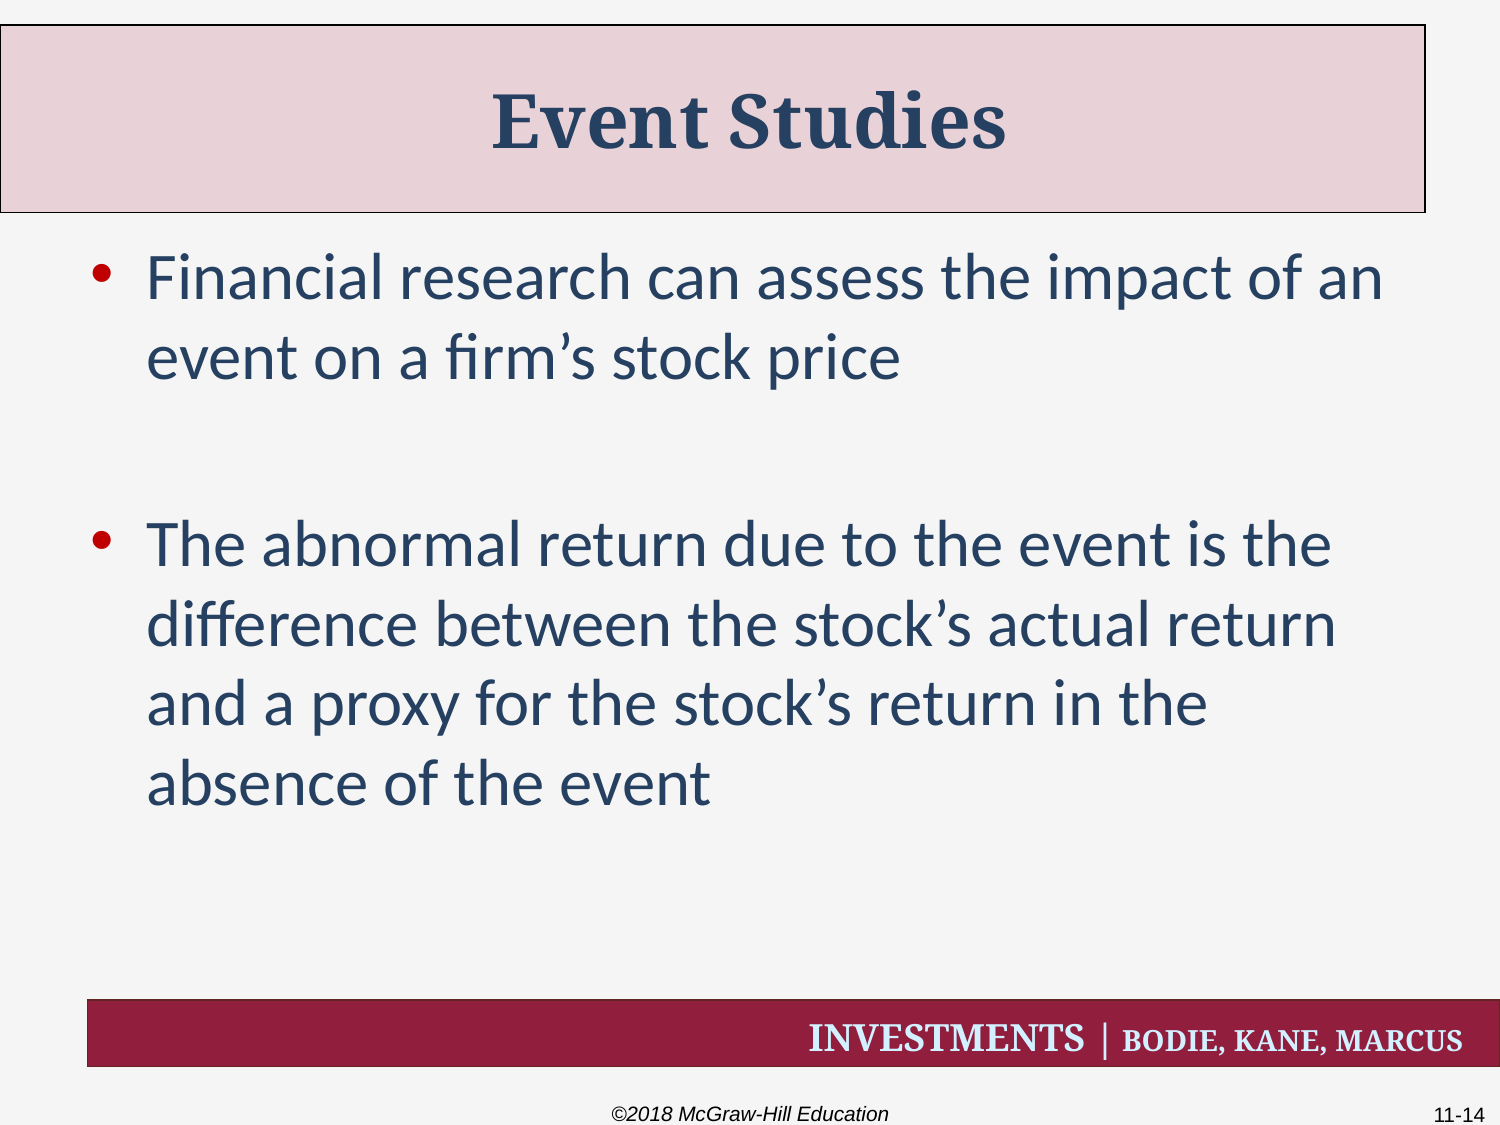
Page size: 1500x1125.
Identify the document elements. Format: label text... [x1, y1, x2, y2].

list Financial research can assess the impact of an event on a firm’s stock price The abnormal return due to the event is the difference between the stock’s actual return and a proxy for the stock’s return in the absence of the event [75, 226, 1425, 1005]
footer ©2018 McGraw-Hill Education [496, 1102, 1004, 1125]
slide_number 11-14 [1162, 1102, 1500, 1125]
title Event Studies [75, 12, 1425, 226]
